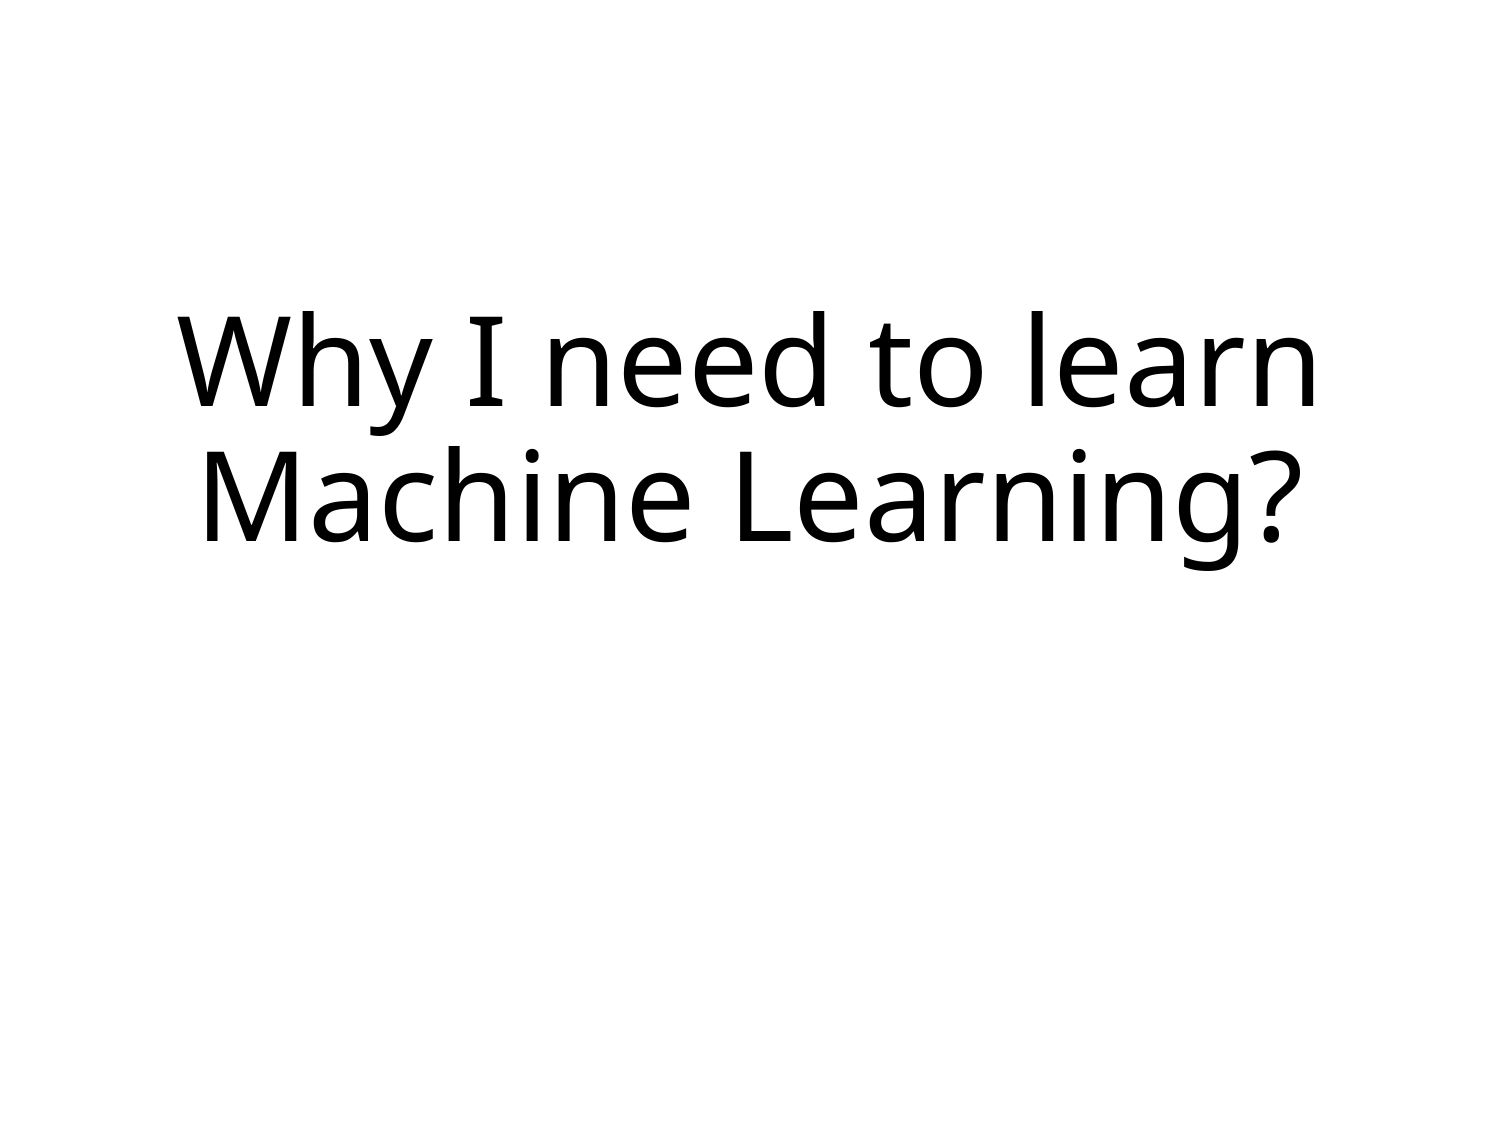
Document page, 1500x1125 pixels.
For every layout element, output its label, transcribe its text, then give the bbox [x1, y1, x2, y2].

title Why I need to learn Machine Learning? [112, 184, 1388, 576]
